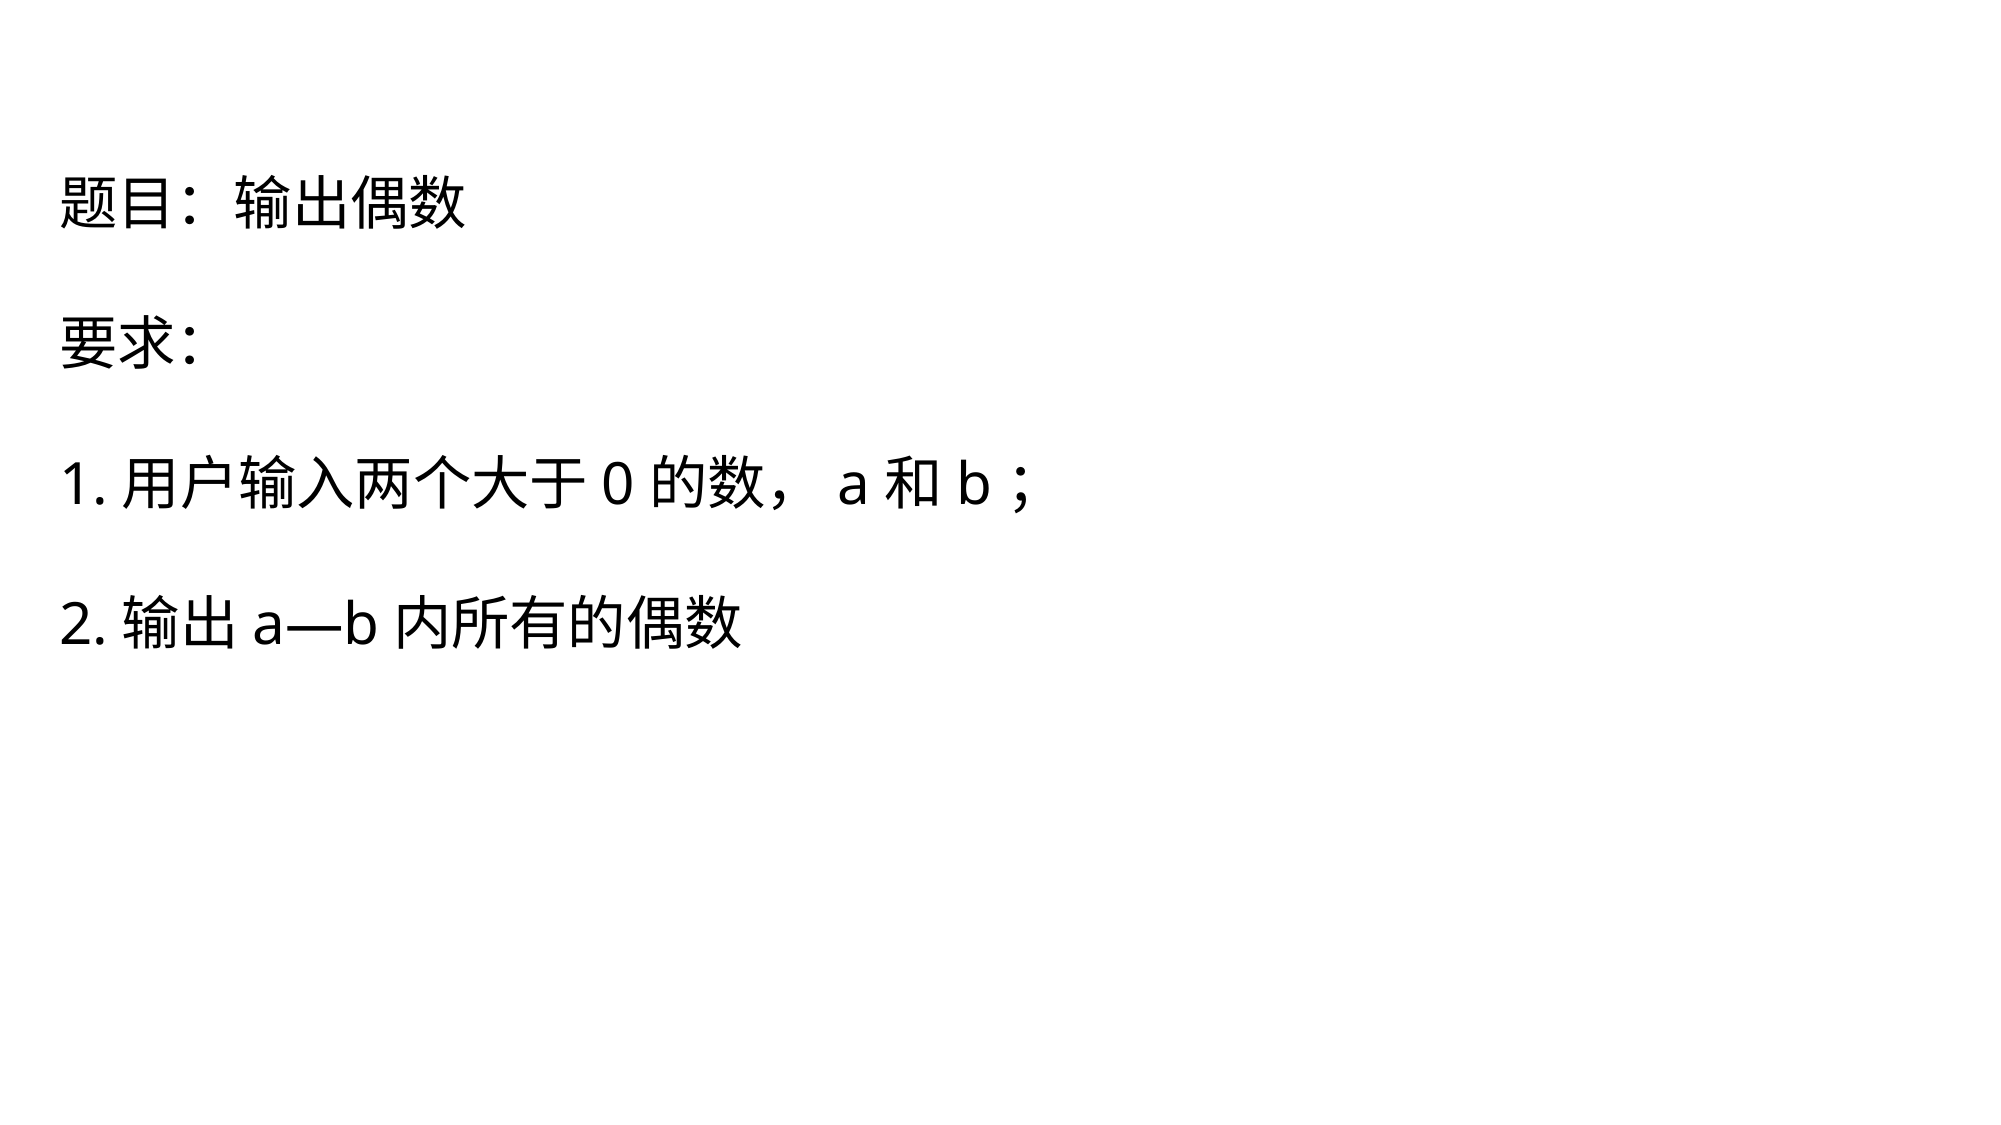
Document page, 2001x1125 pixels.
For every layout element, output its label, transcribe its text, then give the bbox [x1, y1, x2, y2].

text_box 题目：输出偶数 要求： 1.用户输入两个大于0的数，a和b； 2.输出a—b内所有的偶数 [44, 88, 1080, 664]
